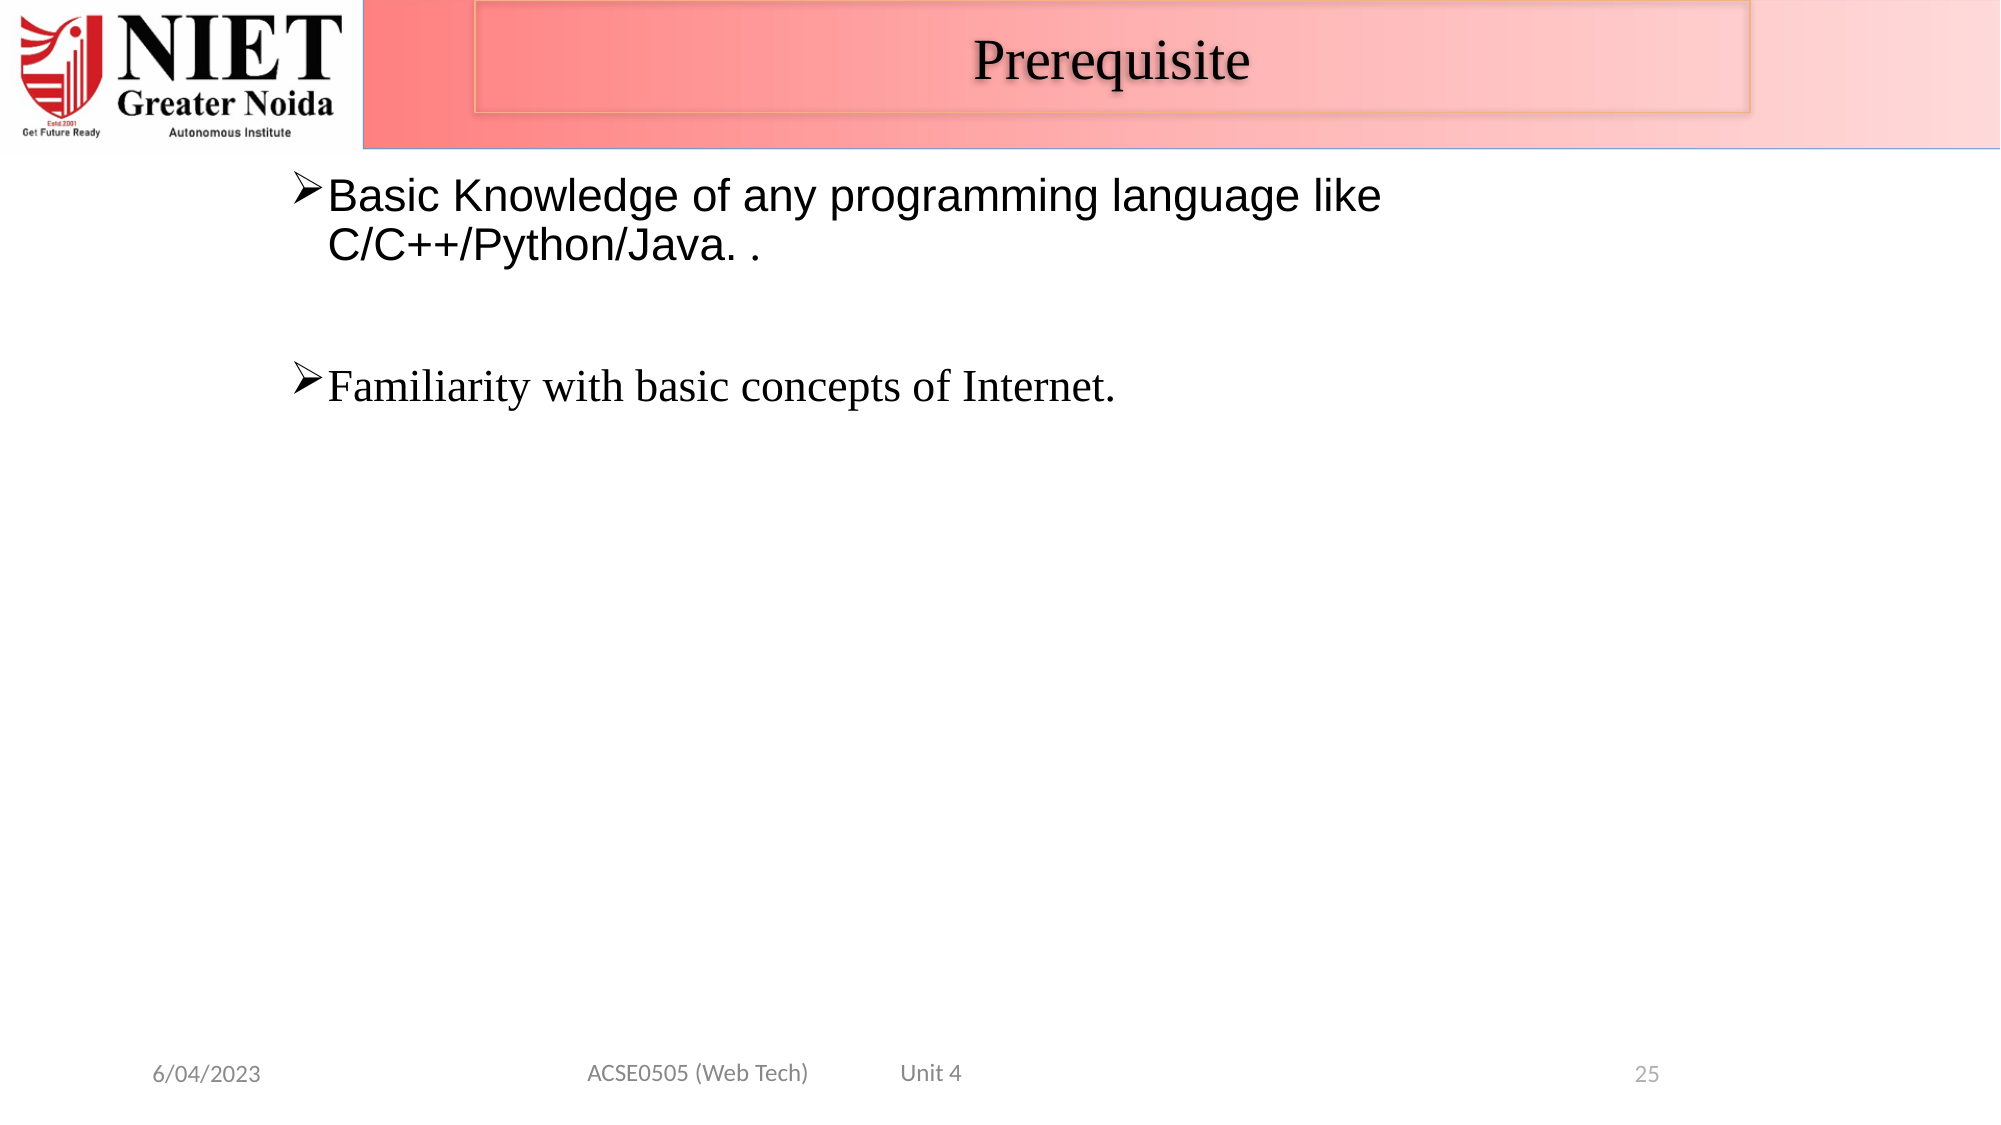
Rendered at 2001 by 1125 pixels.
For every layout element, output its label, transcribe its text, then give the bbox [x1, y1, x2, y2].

picture [0, 0, 2001, 1125]
text_box Prerequisite [474, 0, 1750, 113]
list Basic Knowledge of any programming language like C/C++/Python/Java. . Familiarity with basic concepts of Internet. [275, 164, 1713, 1021]
footer ACSE0505 (Web Tech) Unit 4 [275, 1041, 1276, 1102]
slide_number 25 [1325, 1042, 1675, 1103]
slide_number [137, 1042, 588, 1103]
